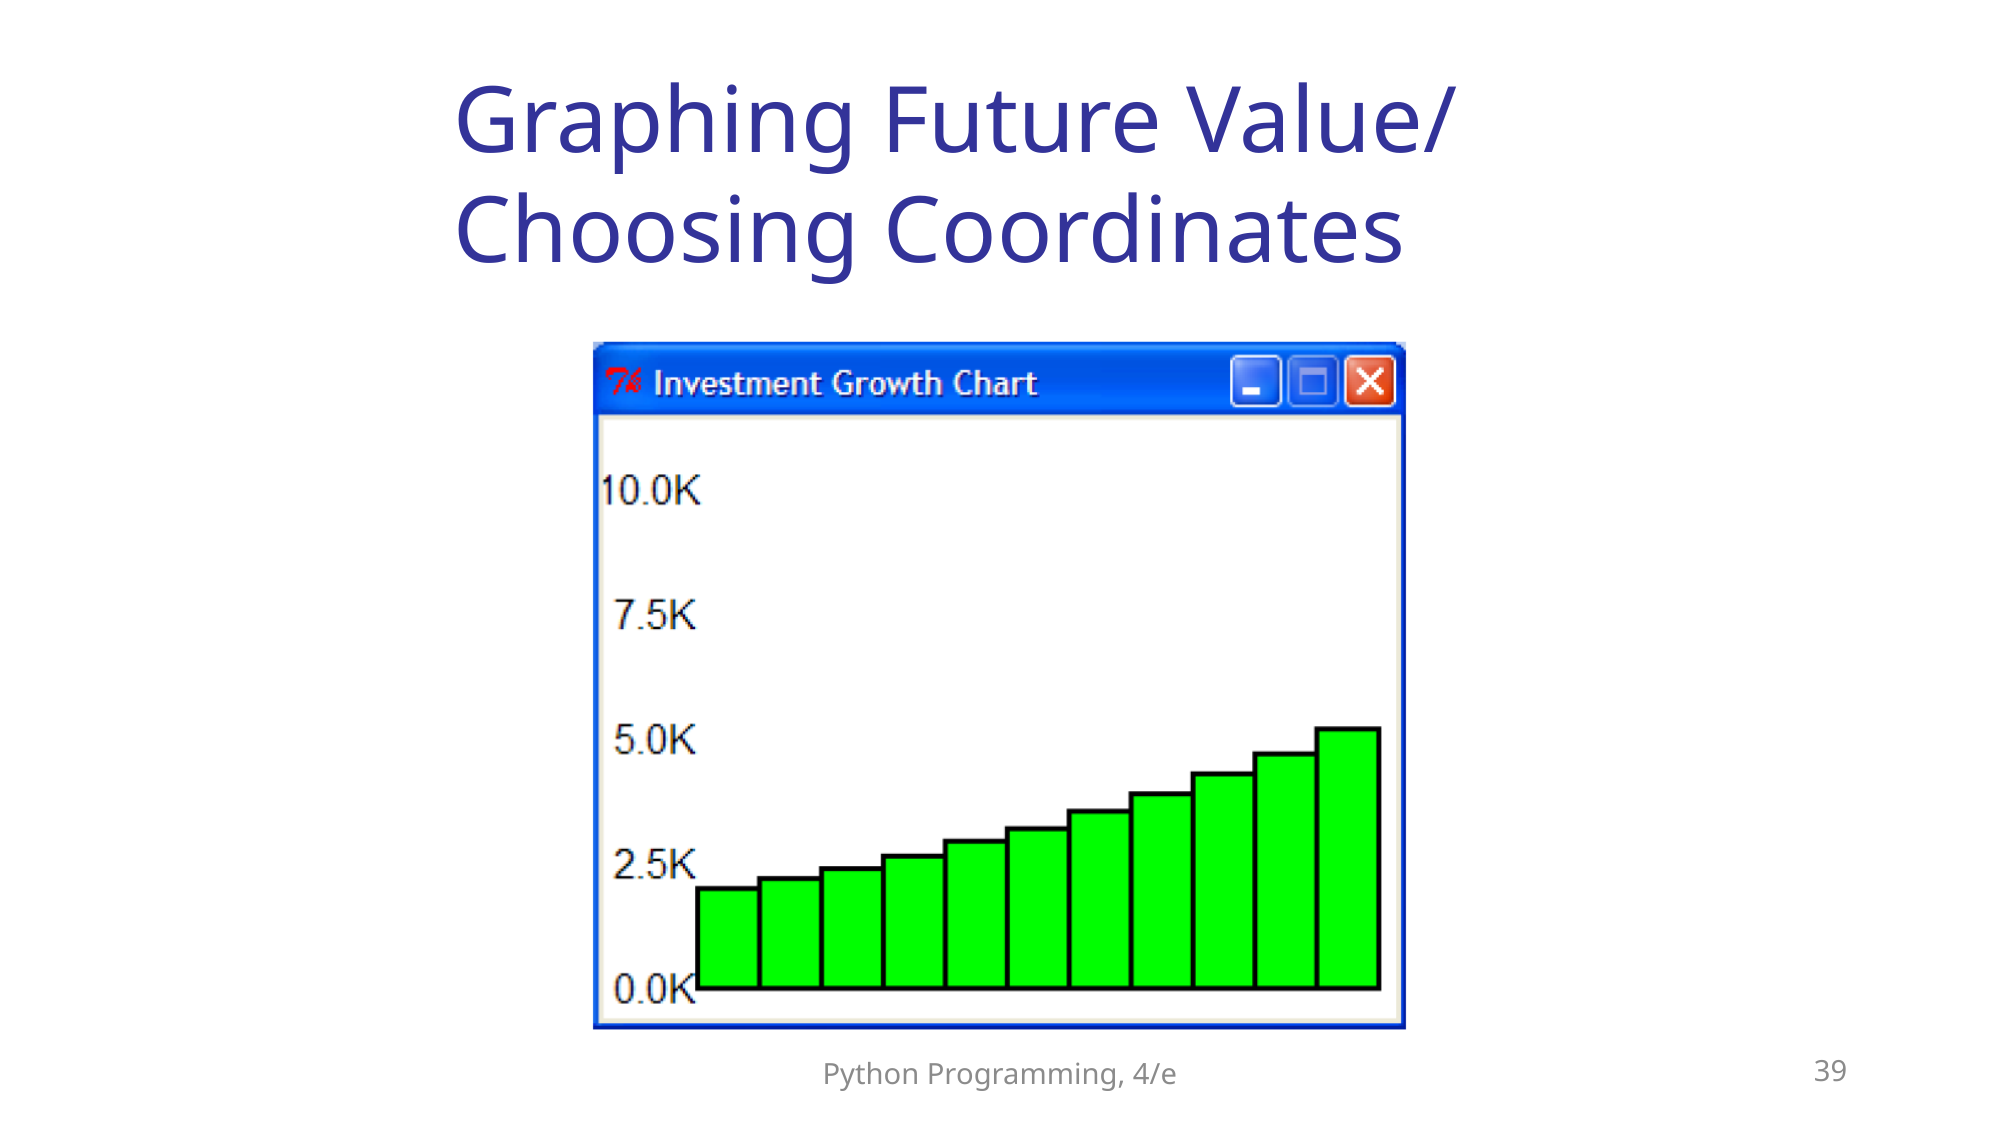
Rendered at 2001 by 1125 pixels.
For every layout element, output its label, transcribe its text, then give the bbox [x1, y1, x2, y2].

slide_number 39 [1412, 1042, 1863, 1103]
text_box Graphing Future Value/ Choosing Coordinates [438, 53, 1718, 289]
footer Python Programming, 4/e [662, 1042, 1338, 1103]
picture [587, 337, 1409, 1031]
